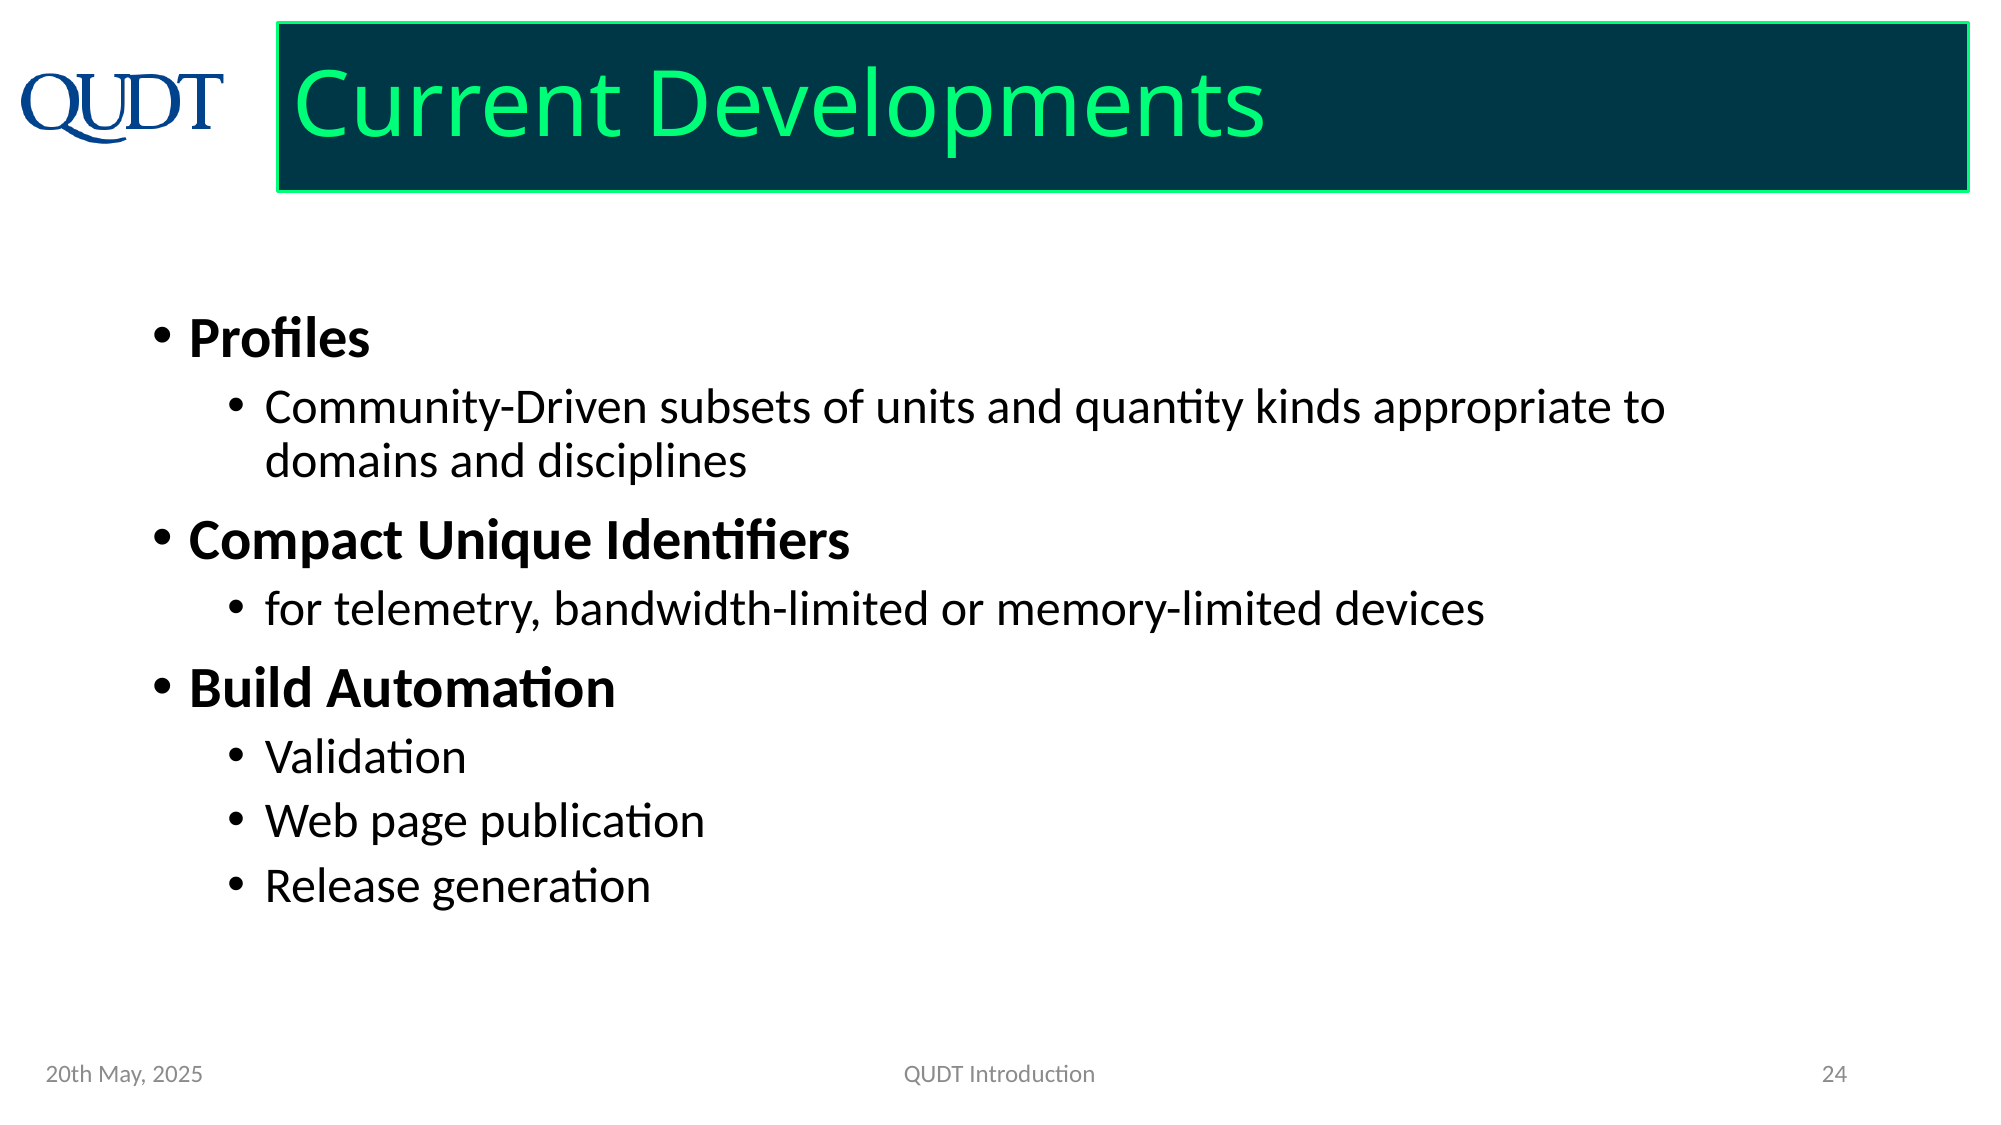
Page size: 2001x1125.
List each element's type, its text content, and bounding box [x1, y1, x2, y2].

slide_number 24 [1412, 1042, 1863, 1103]
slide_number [30, 1042, 481, 1103]
footer QUDT Introduction [662, 1042, 1338, 1103]
list Profiles Community-Driven subsets of units and quantity kinds appropriate to domains and disciplines Compact Unique Identifiers for telemetry, bandwidth-limited or memory-limited devices Build Automation Validation Web page publication Release generation [137, 299, 1863, 1014]
picture [13, 68, 228, 148]
title Current Developments [276, 21, 1970, 193]
